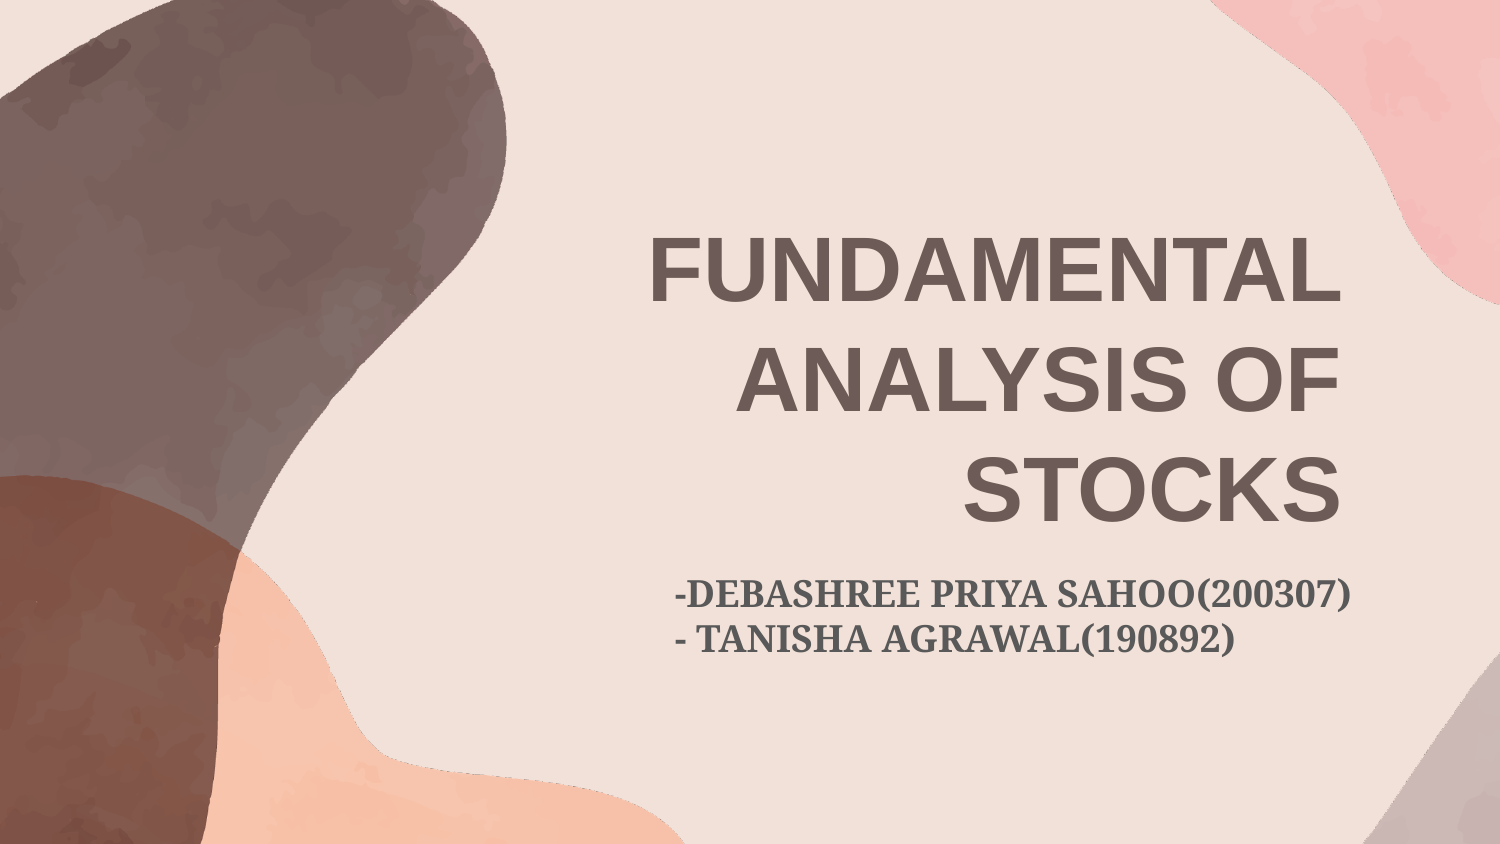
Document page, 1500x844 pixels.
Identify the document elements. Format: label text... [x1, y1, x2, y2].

title FUNDAMENTAL ANALYSIS OF STOCKS [551, 159, 1358, 555]
picture [0, 0, 1500, 844]
subtitle -DEBASHREE PRIYA SAHOO(200307) - TANISHA AGRAWAL(190892) [659, 554, 1456, 716]
